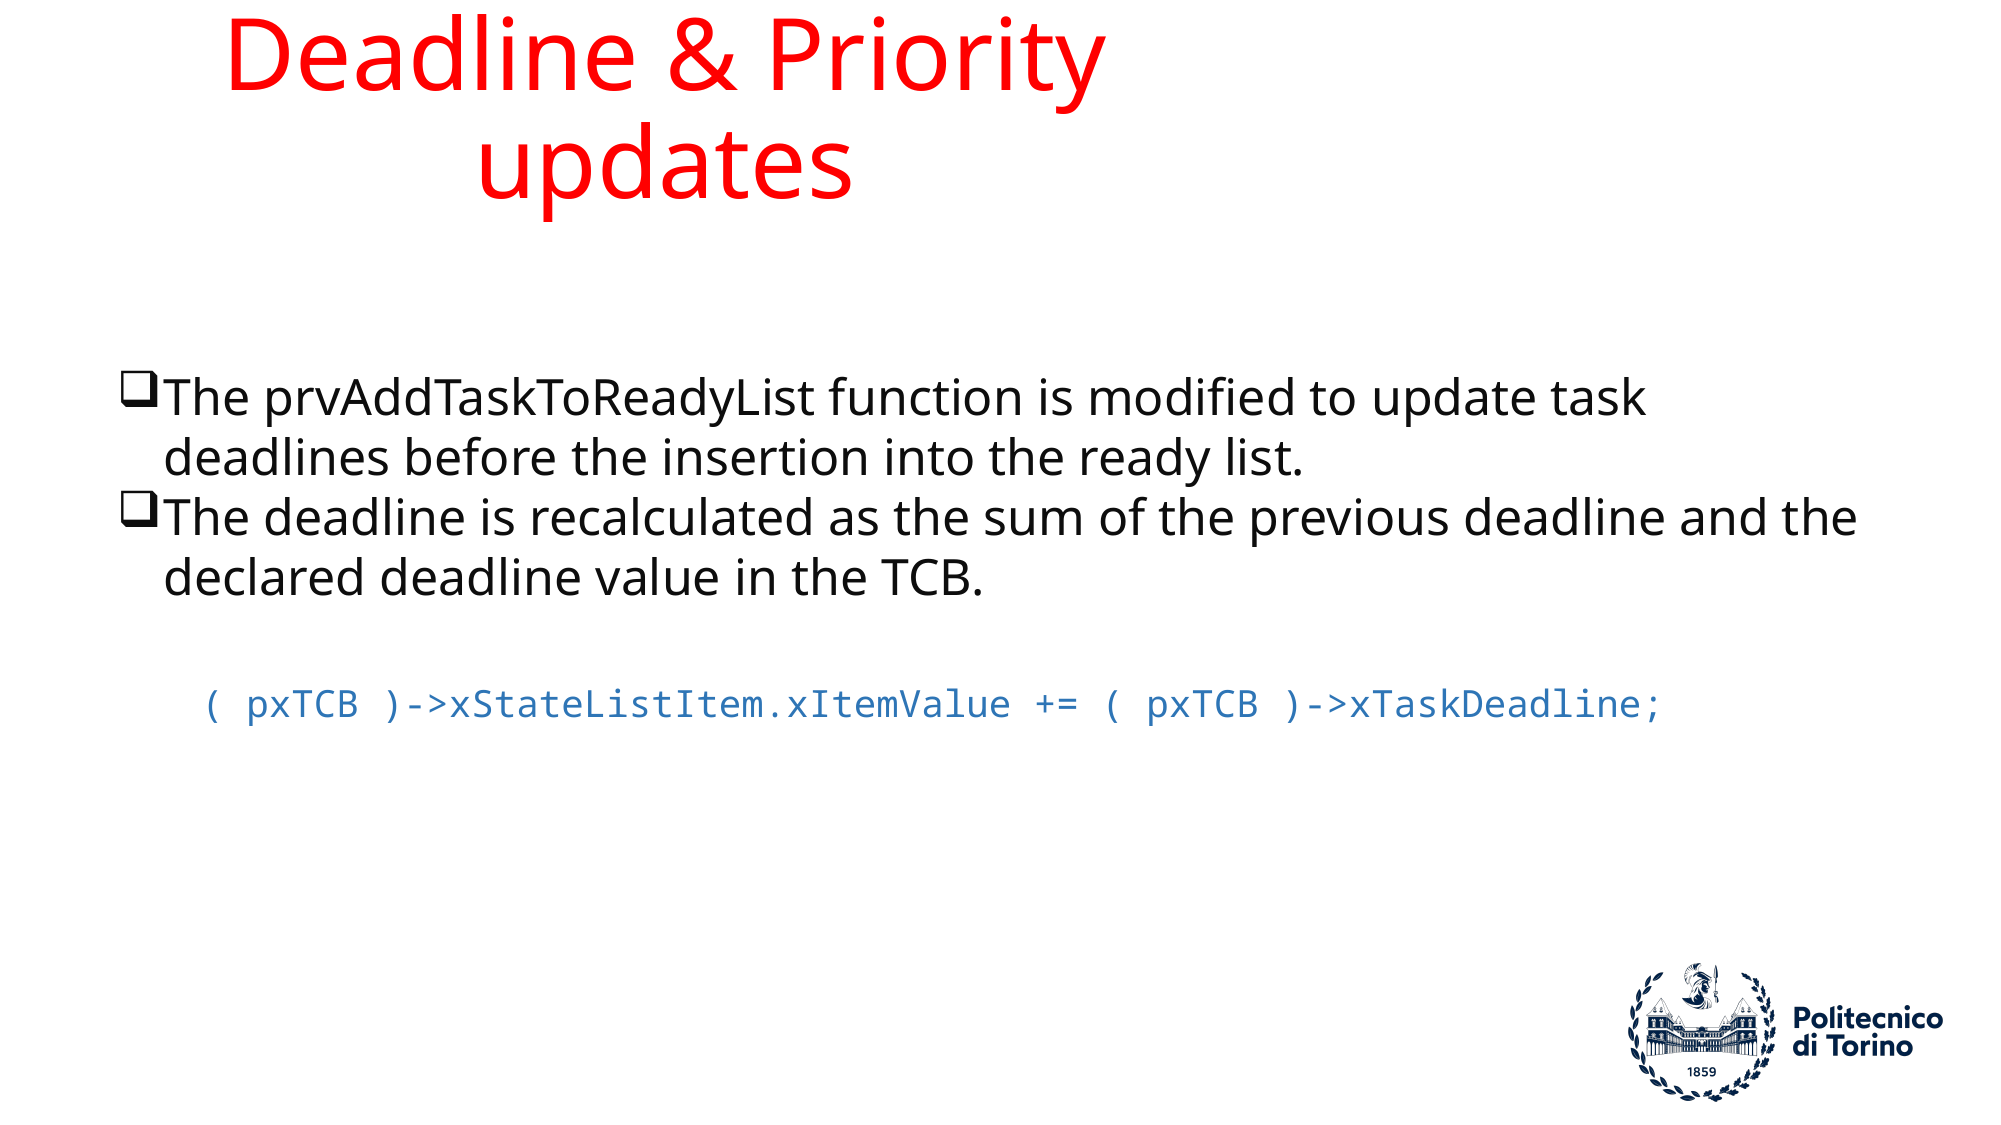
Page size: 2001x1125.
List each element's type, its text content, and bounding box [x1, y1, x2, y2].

text_box ( pxTCB )->xStateListItem.xItemValue += ( pxTCB )->xTaskDeadline; [186, 672, 1702, 777]
title Deadline & Priority updates [81, 82, 1249, 228]
picture [1628, 963, 1943, 1102]
text_box The prvAddTaskToReadyList function is modified to update task deadlines before the insertion into the ready list. The deadline is recalculated as the sum of the previous deadline and the declared deadline value in the TCB. [102, 358, 1898, 614]
